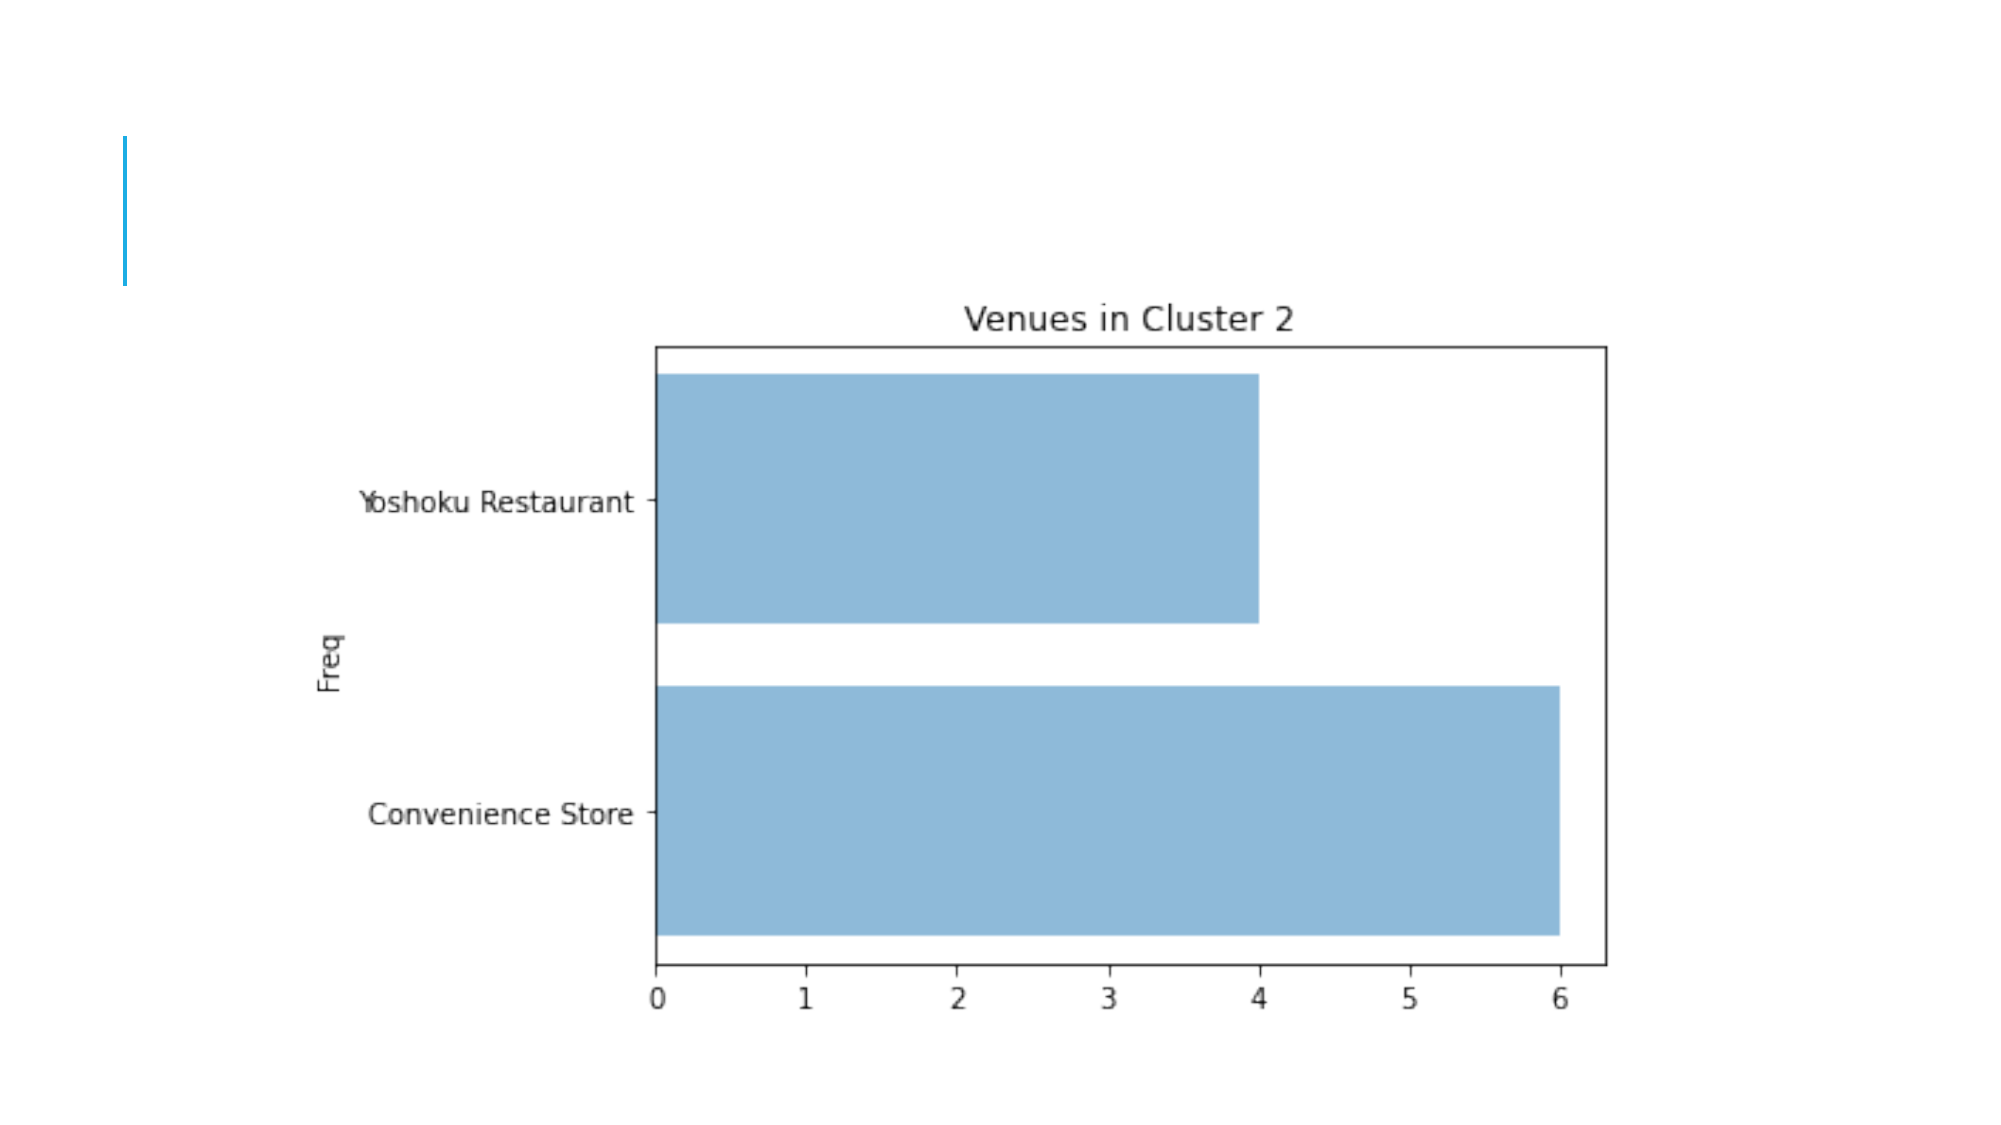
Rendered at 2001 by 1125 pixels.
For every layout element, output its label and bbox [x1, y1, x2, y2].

list [298, 283, 1626, 1033]
